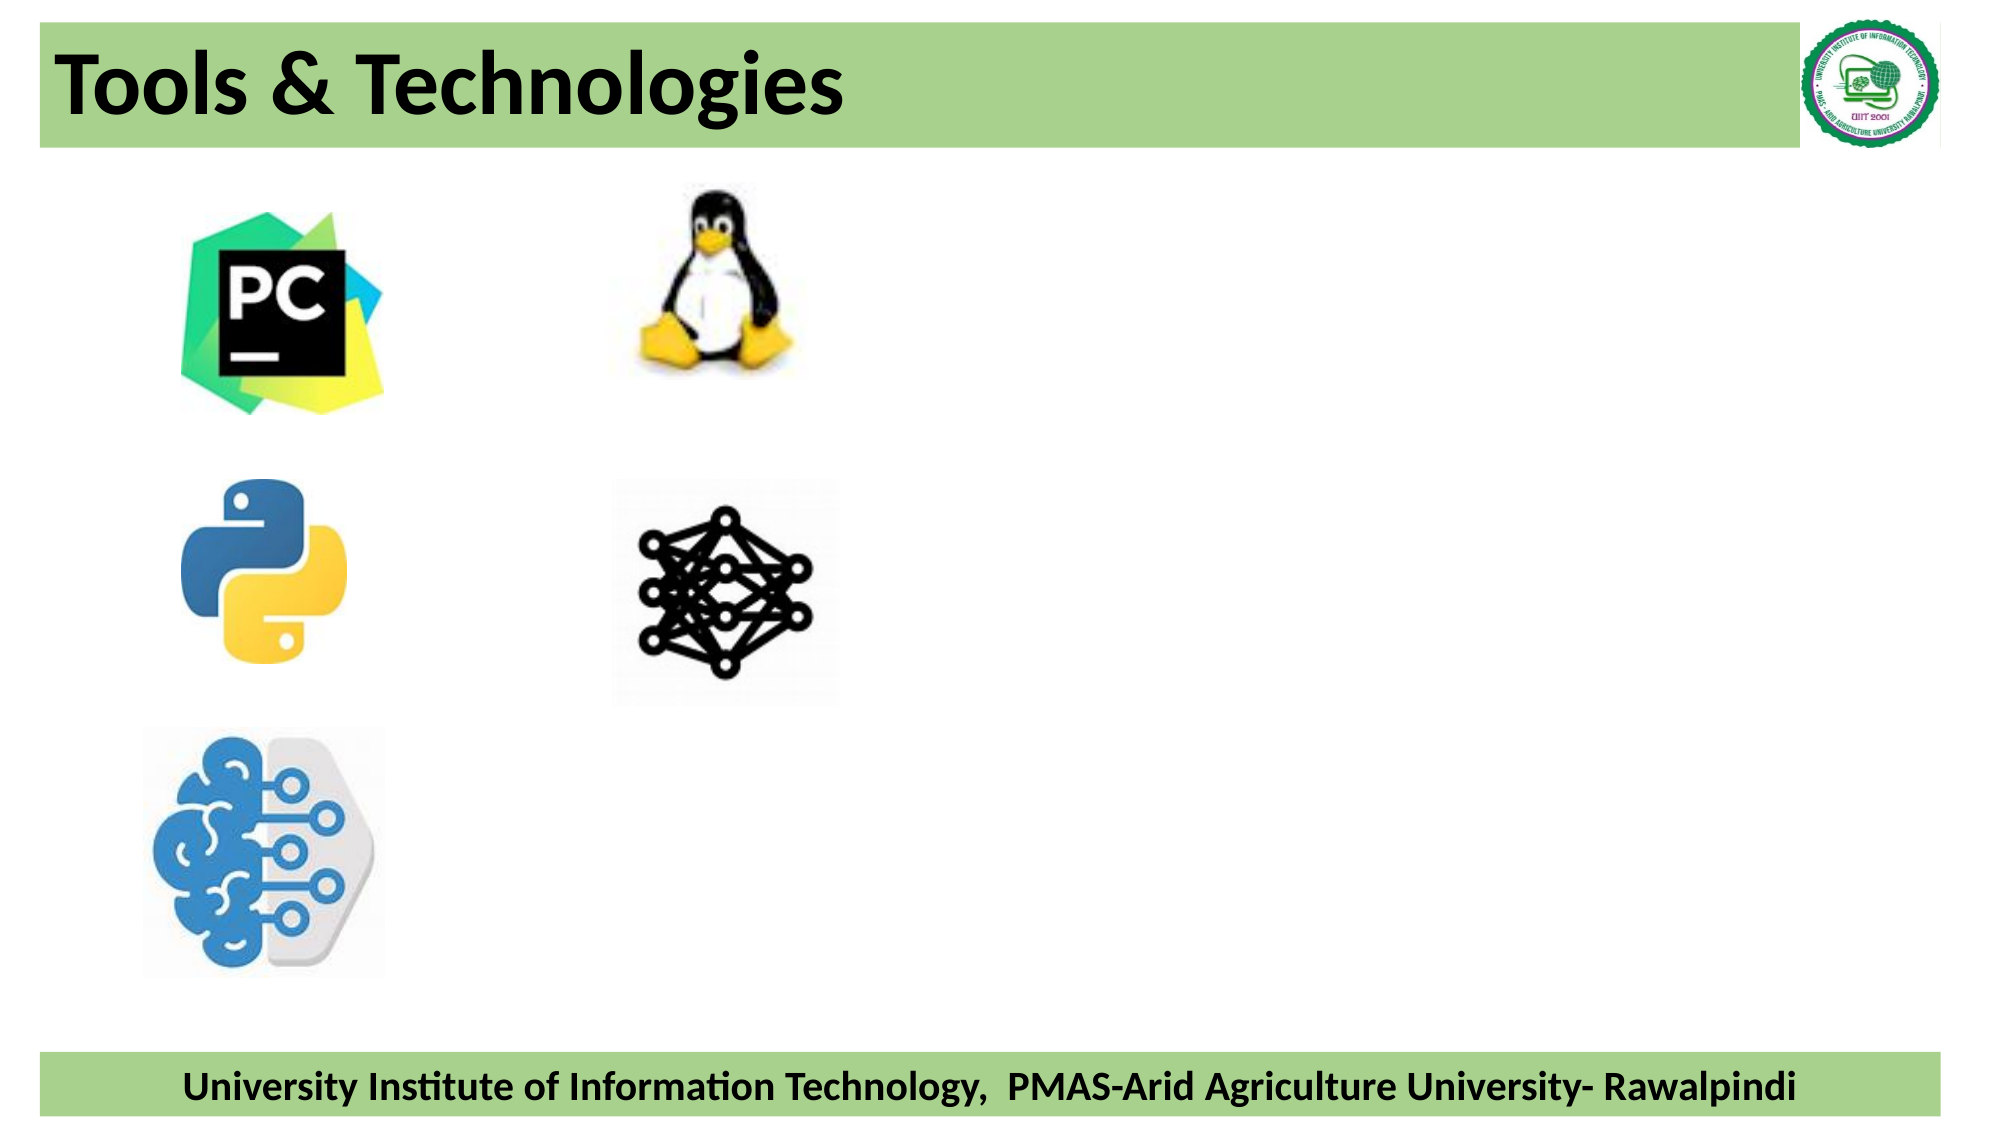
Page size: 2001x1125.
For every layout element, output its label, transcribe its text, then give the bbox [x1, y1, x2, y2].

picture [143, 727, 385, 978]
picture [465, 182, 970, 380]
text_box University Institute of Information Technology, PMAS-Arid Agriculture University- Rawalpindi [39, 1051, 1941, 1117]
picture [181, 212, 385, 415]
picture [1799, 19, 1941, 148]
picture [181, 479, 347, 664]
title Tools & Technologies [39, 22, 1799, 148]
picture [612, 479, 840, 707]
